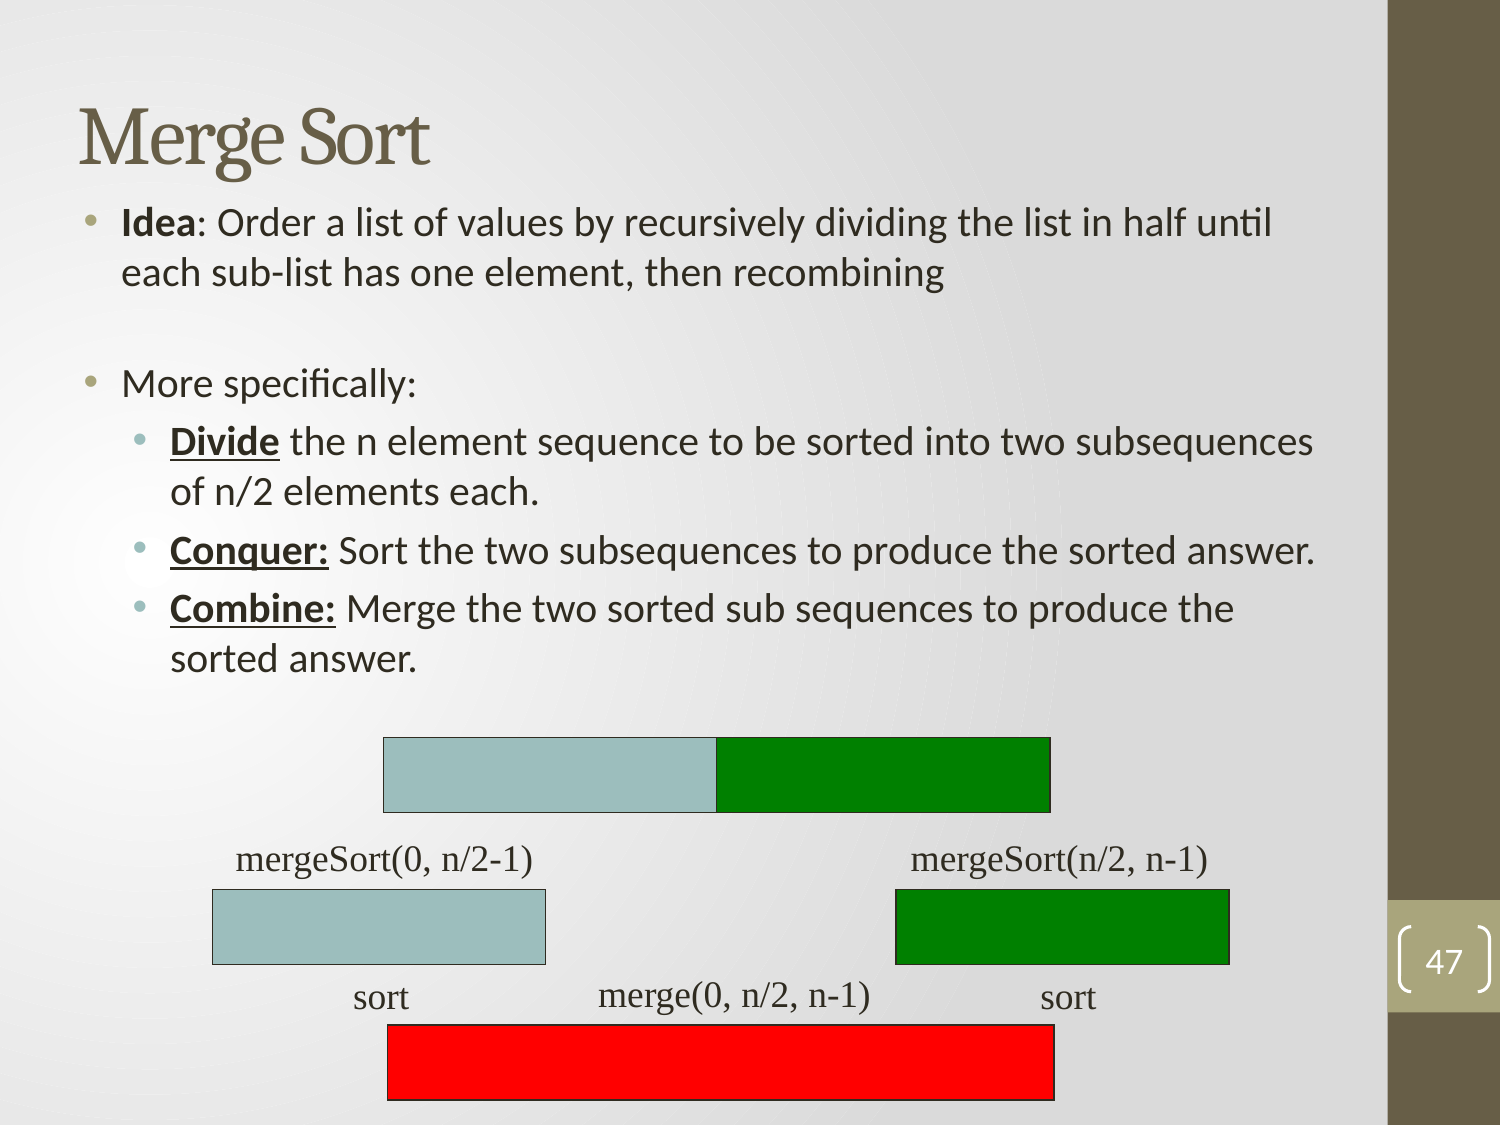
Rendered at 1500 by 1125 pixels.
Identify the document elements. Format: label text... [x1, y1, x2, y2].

text_box mergeSort(0, n/2-1) [220, 826, 549, 887]
title Merge Sort [62, 37, 1413, 225]
text_box [716, 737, 1050, 813]
slide_number 47 [1397, 925, 1492, 994]
text_box sort [338, 964, 425, 1025]
text_box [212, 889, 546, 965]
text_box sort [1025, 964, 1112, 1025]
text_box [895, 889, 1229, 965]
text_box [383, 737, 716, 813]
text_box merge(0, n/2, n-1) [583, 962, 887, 1023]
list Idea: Order a list of values by recursively dividing the list in half until each sub-list has one element, then recombining More specifically: Divide the n element sequence to be sorted into two subsequences of n/2 elements each. Conquer: Sort the two subsequences to produce the sorted answer. Combine: Merge the two sorted sub sequences to produce the sorted answer. [50, 187, 1350, 813]
text_box mergeSort(n/2, n-1) [895, 826, 1224, 887]
text_box [387, 1024, 1055, 1100]
